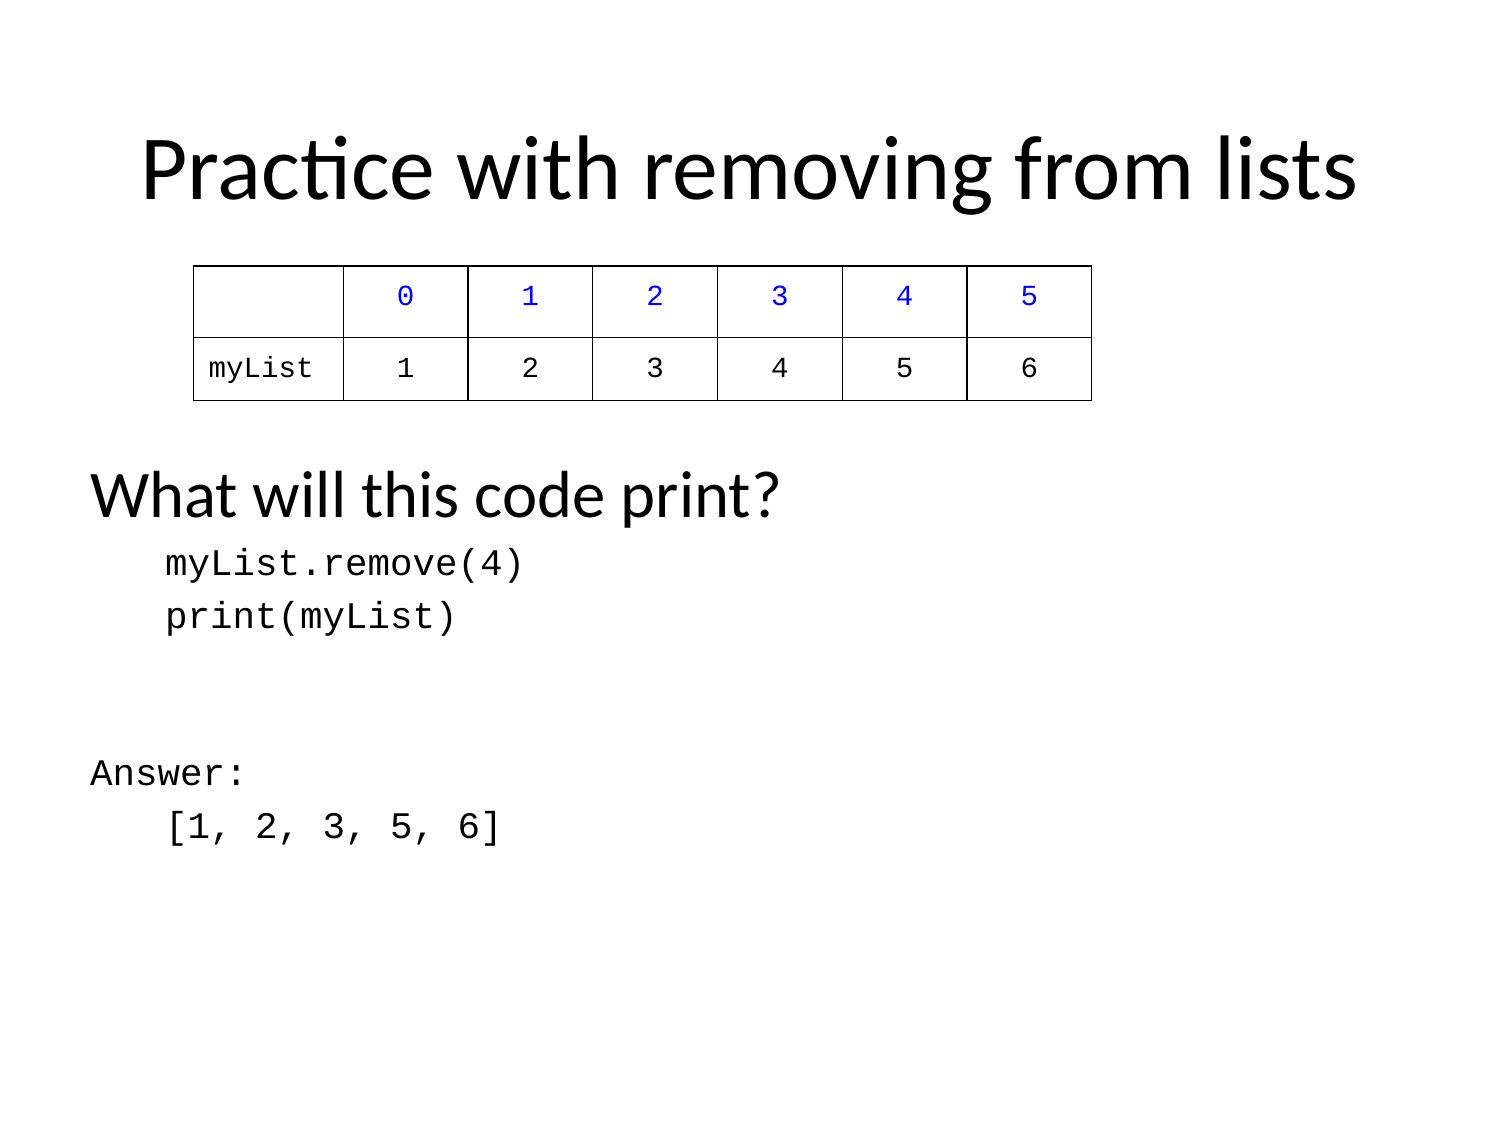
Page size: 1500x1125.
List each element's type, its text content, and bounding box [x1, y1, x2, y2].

table_cell myList [194, 338, 343, 400]
table_cell 5 [843, 338, 966, 400]
table_header [194, 267, 343, 337]
table_header 4 [843, 267, 966, 337]
title Practice with removing from lists [75, 45, 1425, 233]
table_header 3 [718, 267, 842, 337]
table_header 5 [968, 267, 1091, 337]
table_cell 1 [344, 338, 467, 400]
table_cell 4 [718, 338, 842, 400]
table_cell 6 [968, 338, 1091, 400]
table_header 1 [469, 267, 592, 337]
list What will this code print? myList.remove(4) print(myList) Answer: [1, 2, 3, 5, 6] [75, 262, 1425, 1005]
table_header 0 [344, 267, 467, 337]
table_cell 2 [469, 338, 592, 400]
table_header 2 [593, 267, 717, 337]
table_cell 3 [593, 338, 717, 400]
